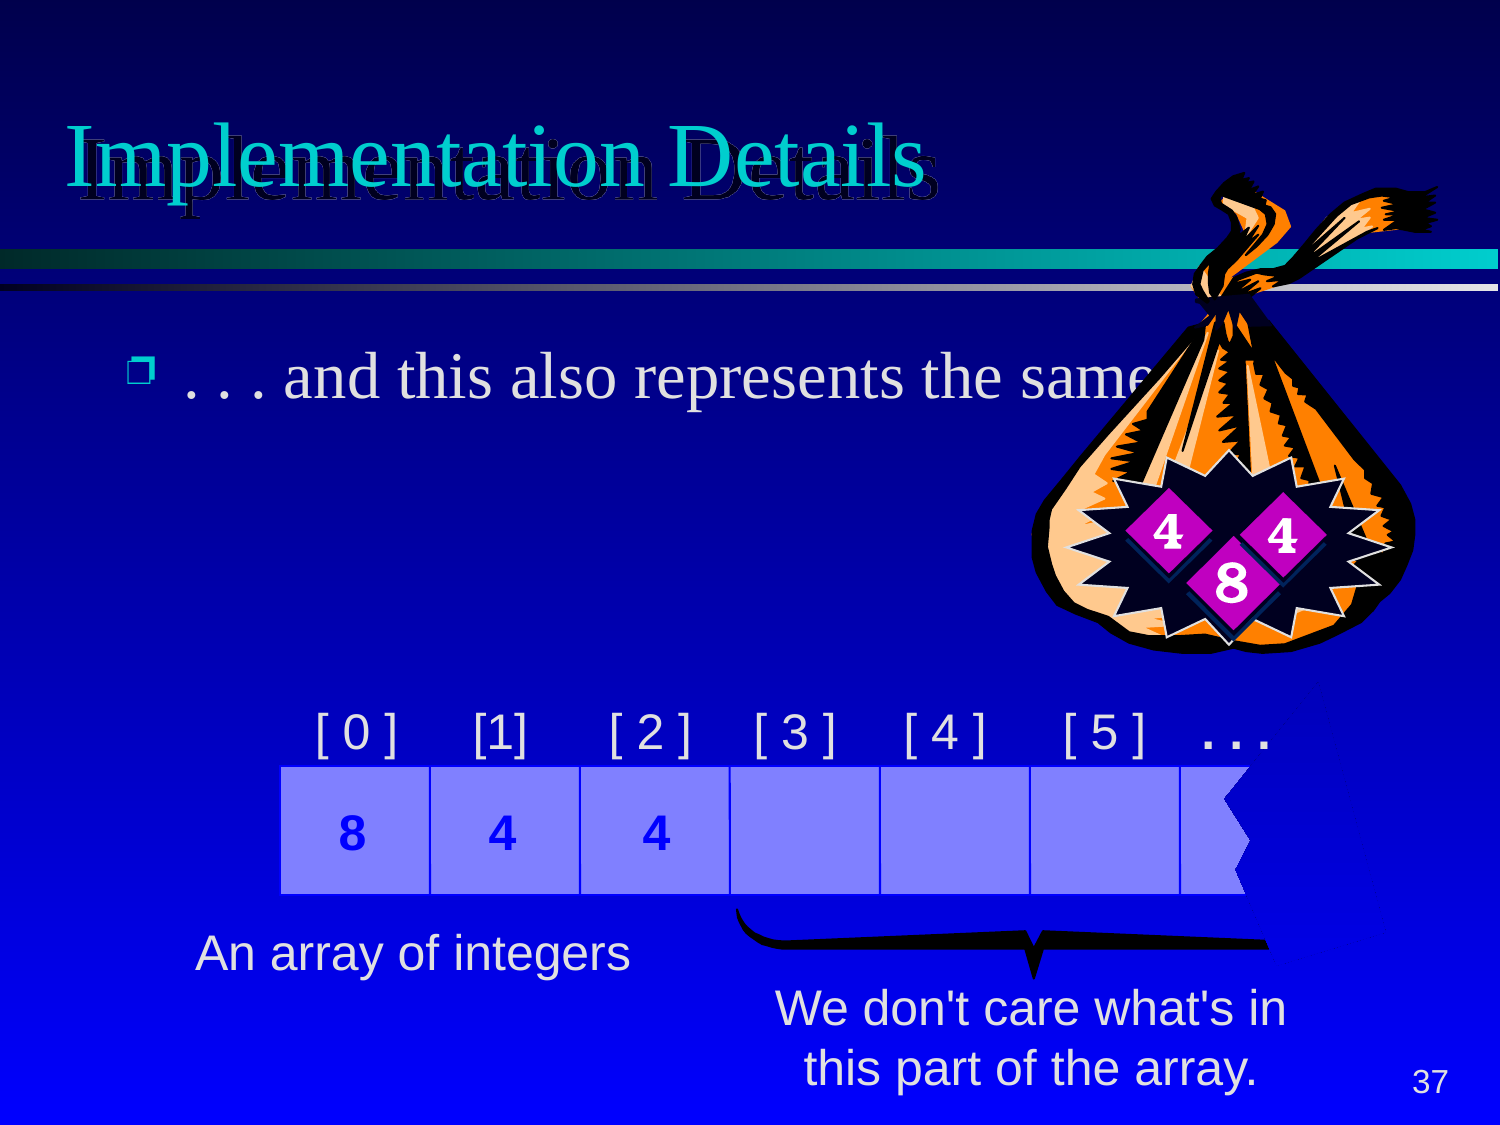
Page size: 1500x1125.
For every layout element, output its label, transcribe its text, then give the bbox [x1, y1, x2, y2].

text_box [ 4 ] [888, 692, 1002, 767]
text_box [1224, 682, 1386, 966]
title Implementation Details [49, 55, 1326, 245]
text_box [ 3 ] [738, 692, 852, 767]
text_box [ 5 ] [1047, 692, 1162, 767]
text_box 4 [627, 793, 686, 868]
text_box An array of integers [180, 913, 647, 988]
text_box 8 [323, 793, 382, 868]
text_box [580, 766, 729, 895]
text_box [ 2 ] [593, 692, 708, 767]
text_box [730, 766, 879, 895]
text_box [280, 766, 429, 895]
text_box [1180, 766, 1250, 895]
text_box [ 0 ] [299, 692, 414, 767]
text_box [737, 909, 1269, 967]
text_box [1032, 172, 1438, 654]
text_box [880, 766, 1029, 895]
text_box [430, 766, 579, 895]
text_box We don't care what's in this part of the array. [759, 967, 1303, 1103]
text_box [1] [457, 692, 543, 767]
list . . . and this also represents the same bag. [111, 324, 1388, 1001]
text_box 4 [473, 793, 532, 868]
text_box . . . [1186, 692, 1287, 767]
text_box [1030, 766, 1179, 895]
